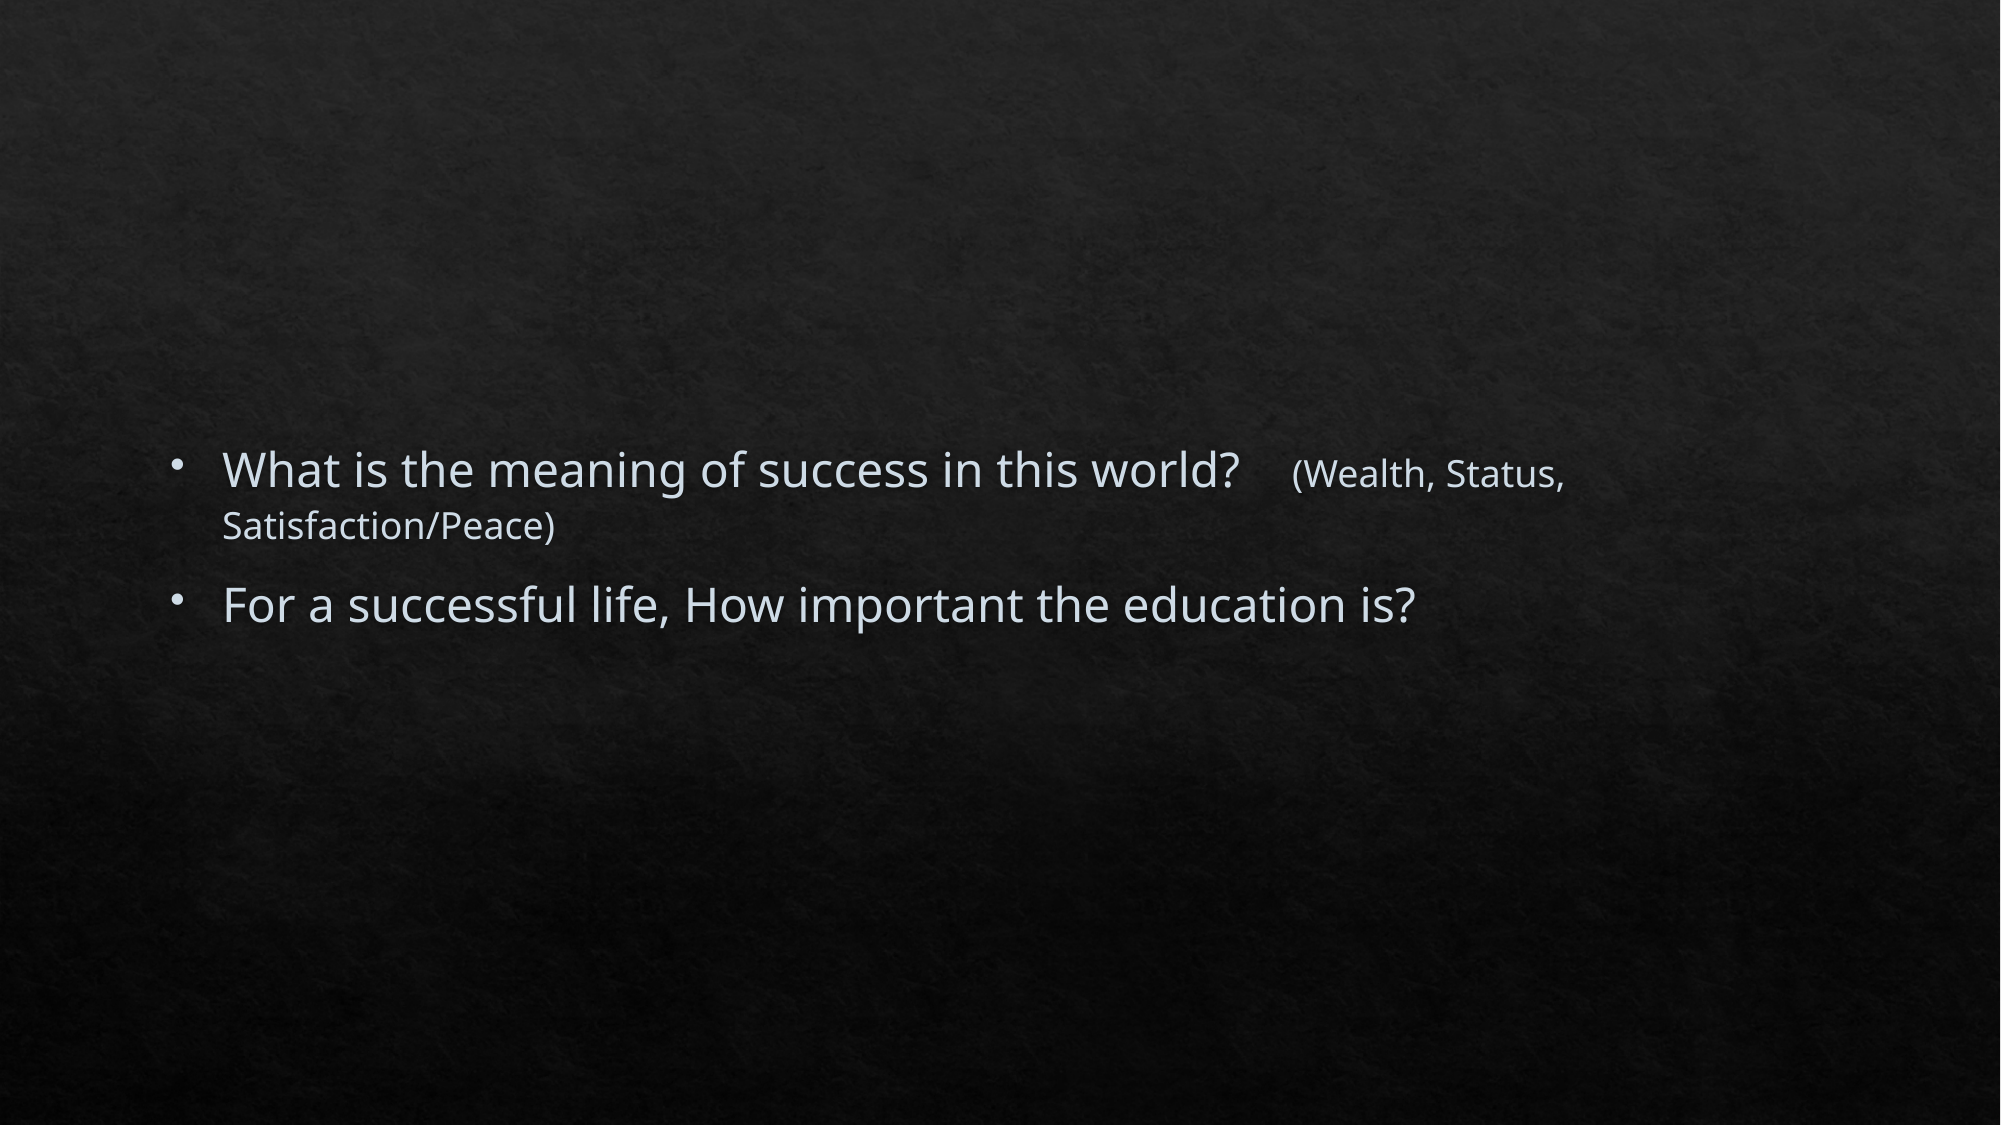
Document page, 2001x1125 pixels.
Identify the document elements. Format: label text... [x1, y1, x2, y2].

list What is the meaning of success in this world? (Wealth, Status, Satisfaction/Peace) For a successful life, How important the education is? [150, 426, 1850, 1036]
